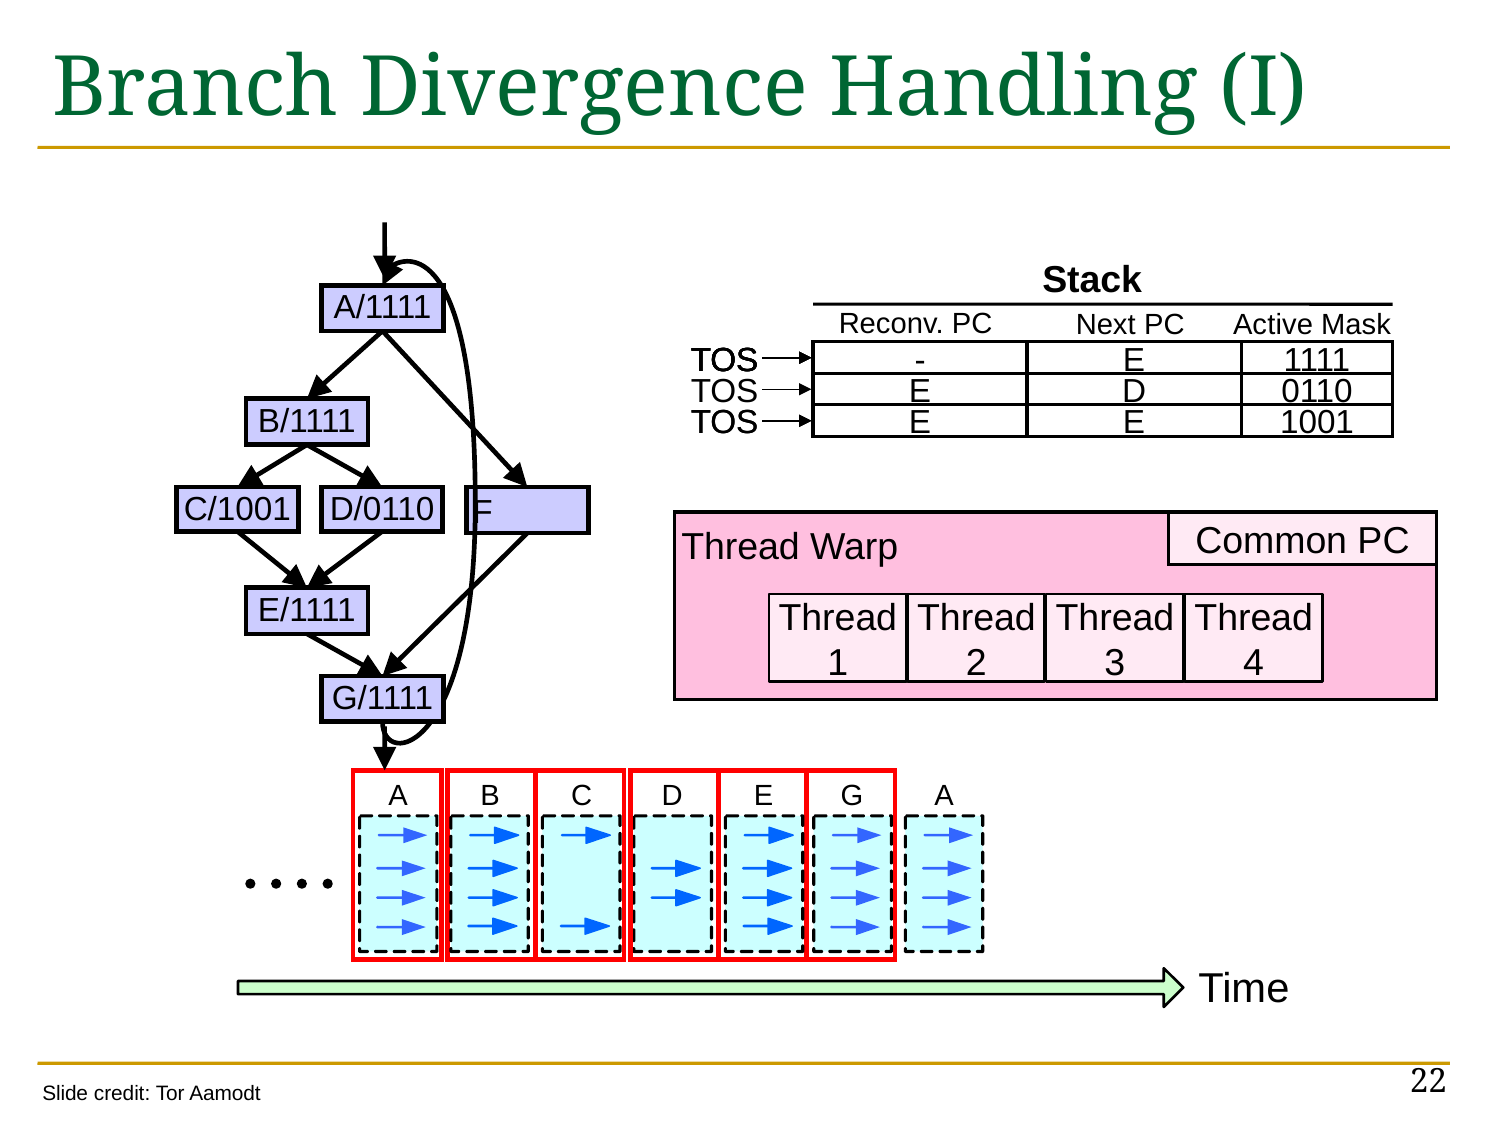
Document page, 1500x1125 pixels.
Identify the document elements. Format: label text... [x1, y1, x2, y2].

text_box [812, 247, 1393, 341]
text_box [353, 770, 442, 781]
slide_number 22 [1111, 1036, 1462, 1112]
text_box [374, 222, 396, 279]
title Branch Divergence Handling (I) [37, 24, 1450, 200]
text_box [447, 770, 535, 875]
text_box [358, 776, 438, 877]
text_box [541, 776, 622, 953]
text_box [176, 282, 589, 725]
text_box [806, 770, 895, 779]
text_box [904, 776, 984, 877]
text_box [449, 776, 530, 953]
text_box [632, 776, 713, 877]
text_box [630, 770, 718, 784]
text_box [724, 776, 804, 953]
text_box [674, 511, 1438, 700]
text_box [237, 879, 1293, 1012]
text_box [535, 770, 624, 875]
text_box Slide credit: Tor Aamodt [27, 1072, 276, 1112]
text_box [718, 770, 806, 784]
text_box [374, 733, 396, 771]
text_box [812, 776, 893, 877]
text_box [686, 341, 1393, 437]
